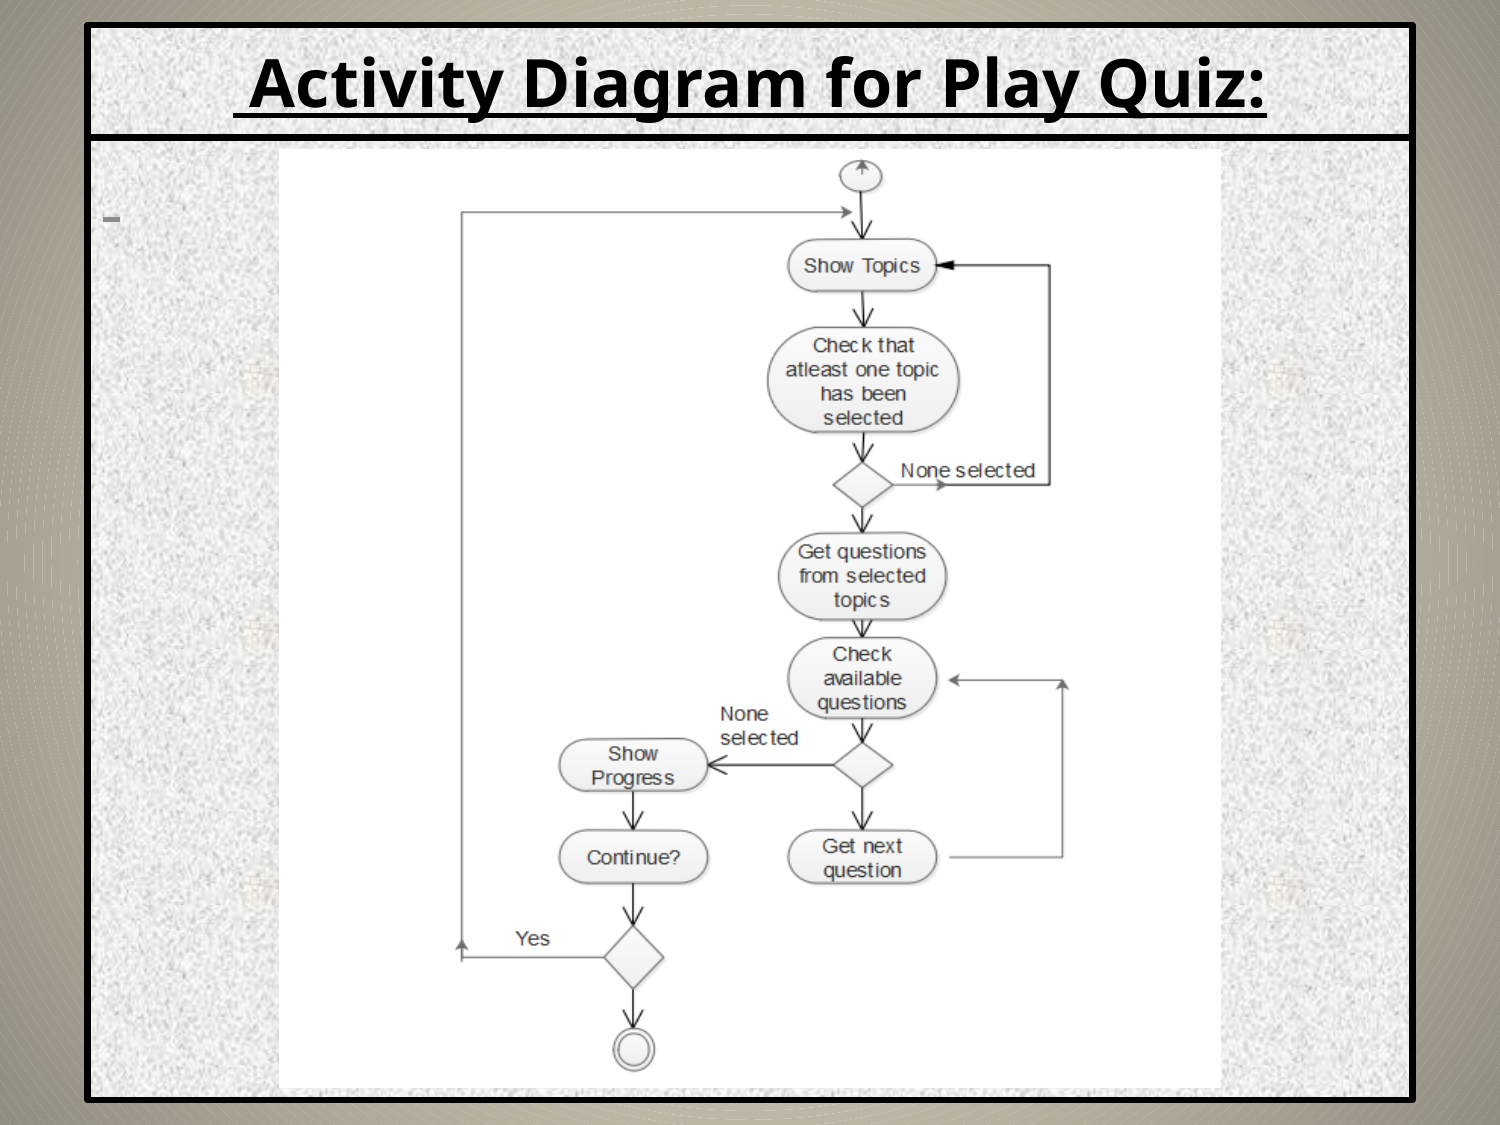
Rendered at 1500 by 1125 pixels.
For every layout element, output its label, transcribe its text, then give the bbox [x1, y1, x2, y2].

subtitle [87, 137, 1413, 1100]
title Activity Diagram for Play Quiz: [87, 24, 1413, 137]
picture [279, 149, 1221, 1088]
